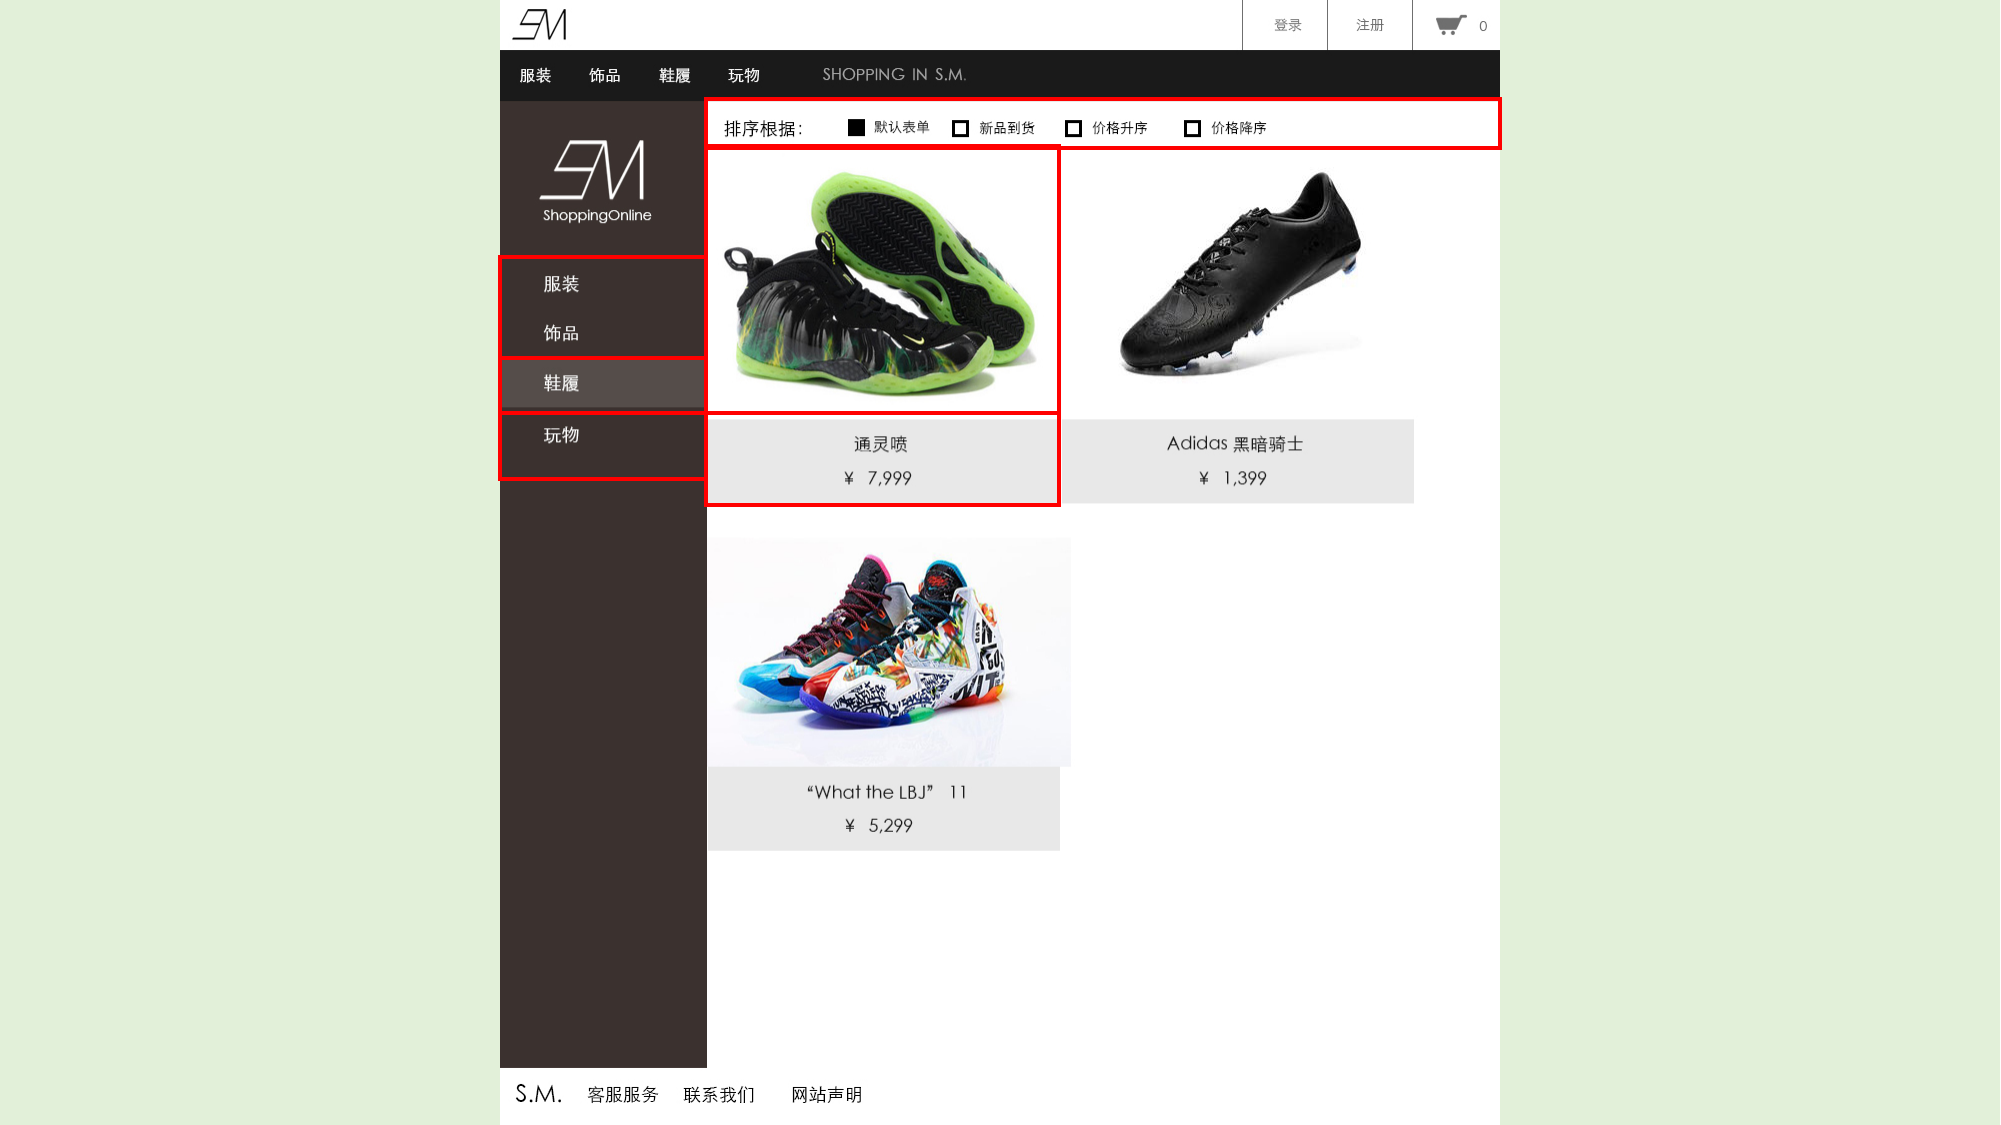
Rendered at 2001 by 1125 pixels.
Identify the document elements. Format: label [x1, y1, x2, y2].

picture [499, 0, 1500, 1125]
